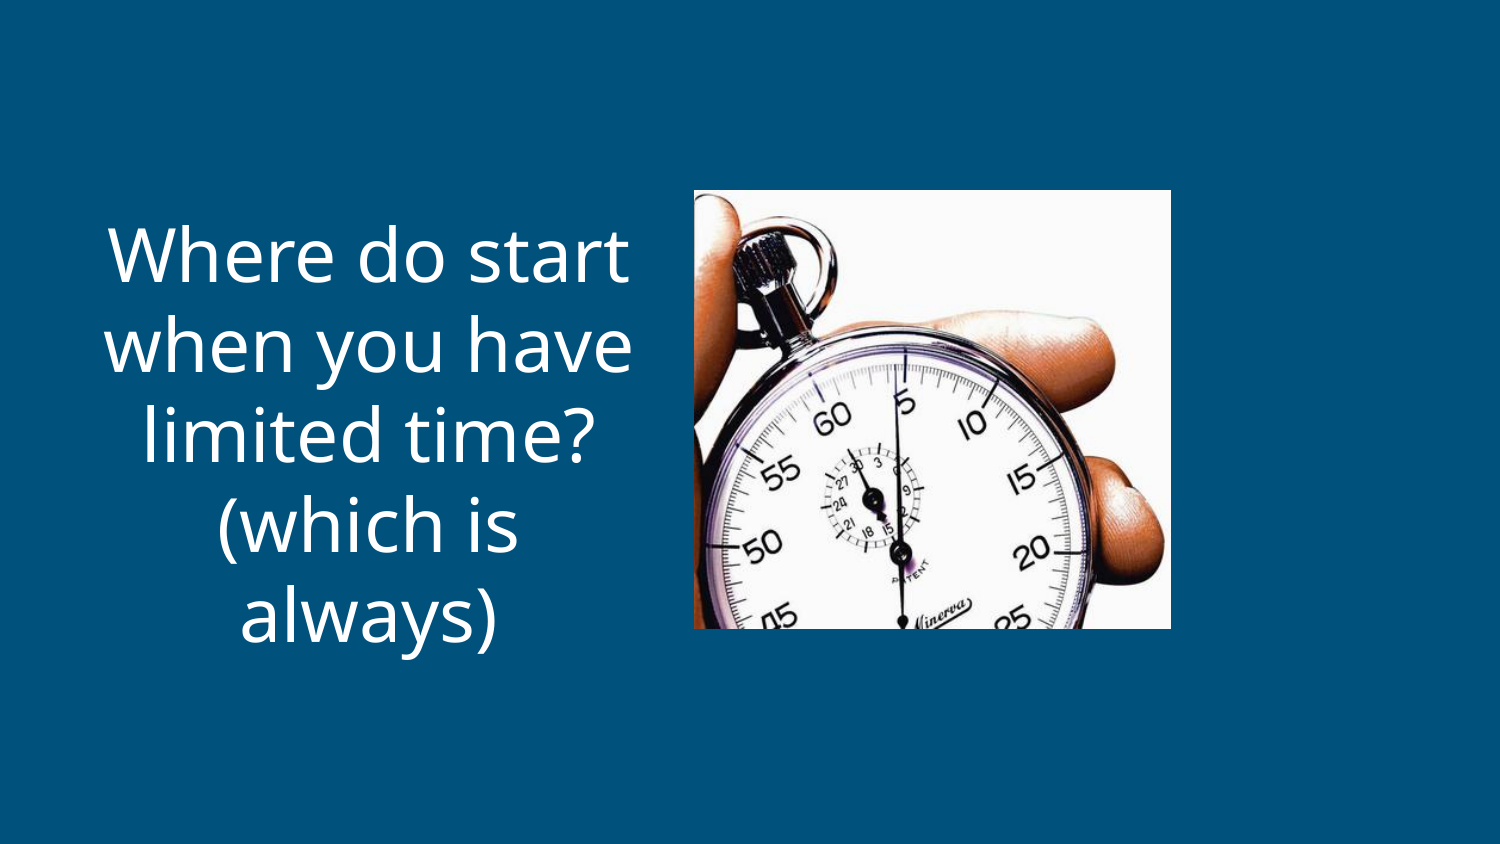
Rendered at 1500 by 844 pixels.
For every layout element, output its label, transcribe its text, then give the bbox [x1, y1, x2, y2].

picture [695, 191, 1170, 628]
title Where do start when you have limited time? (which is always) [74, 146, 664, 673]
